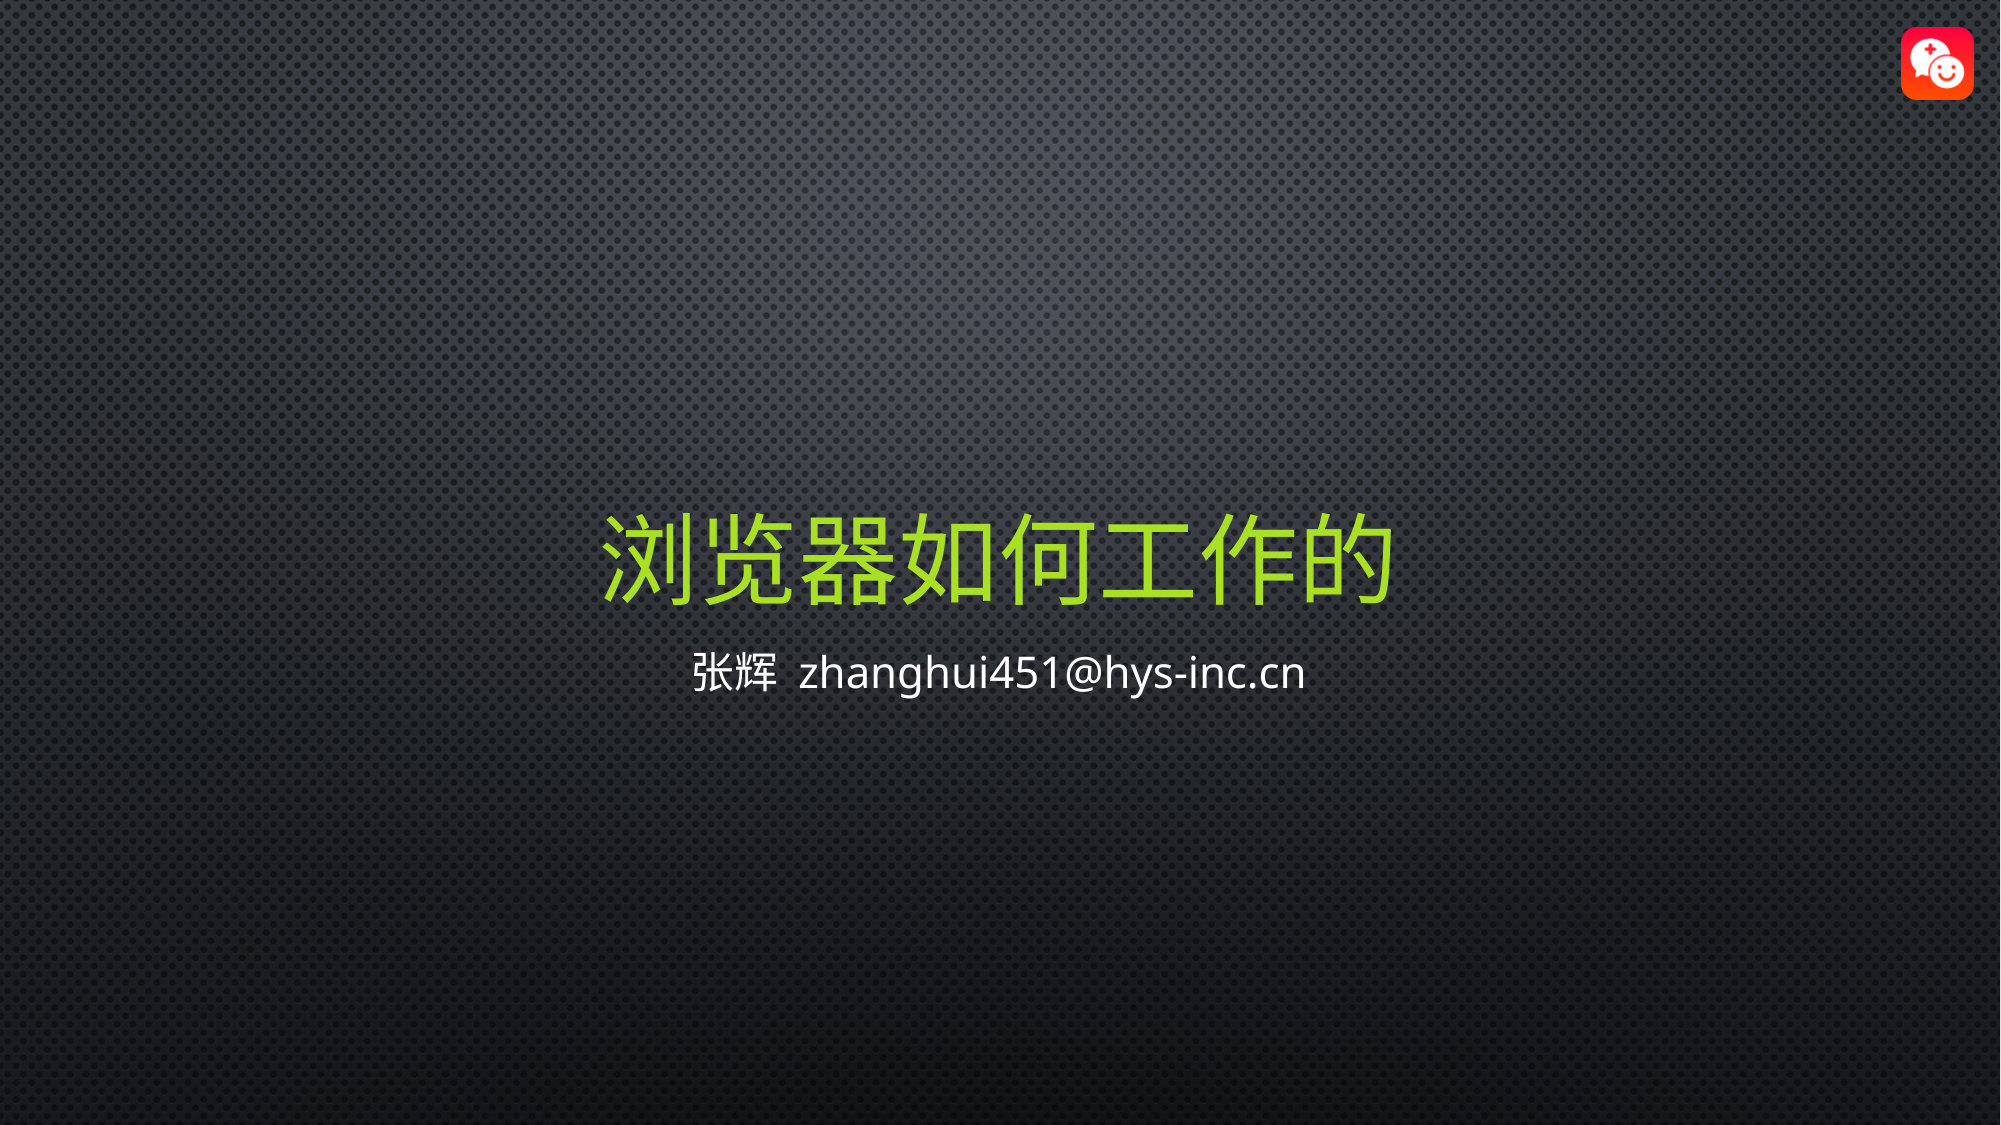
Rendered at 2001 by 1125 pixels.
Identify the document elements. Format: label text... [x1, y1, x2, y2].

picture [1901, 27, 1974, 101]
title 浏览器如何工作的 [287, 99, 1711, 625]
subtitle 张辉 zhanghui451@hys-inc.cn [287, 637, 1711, 950]
